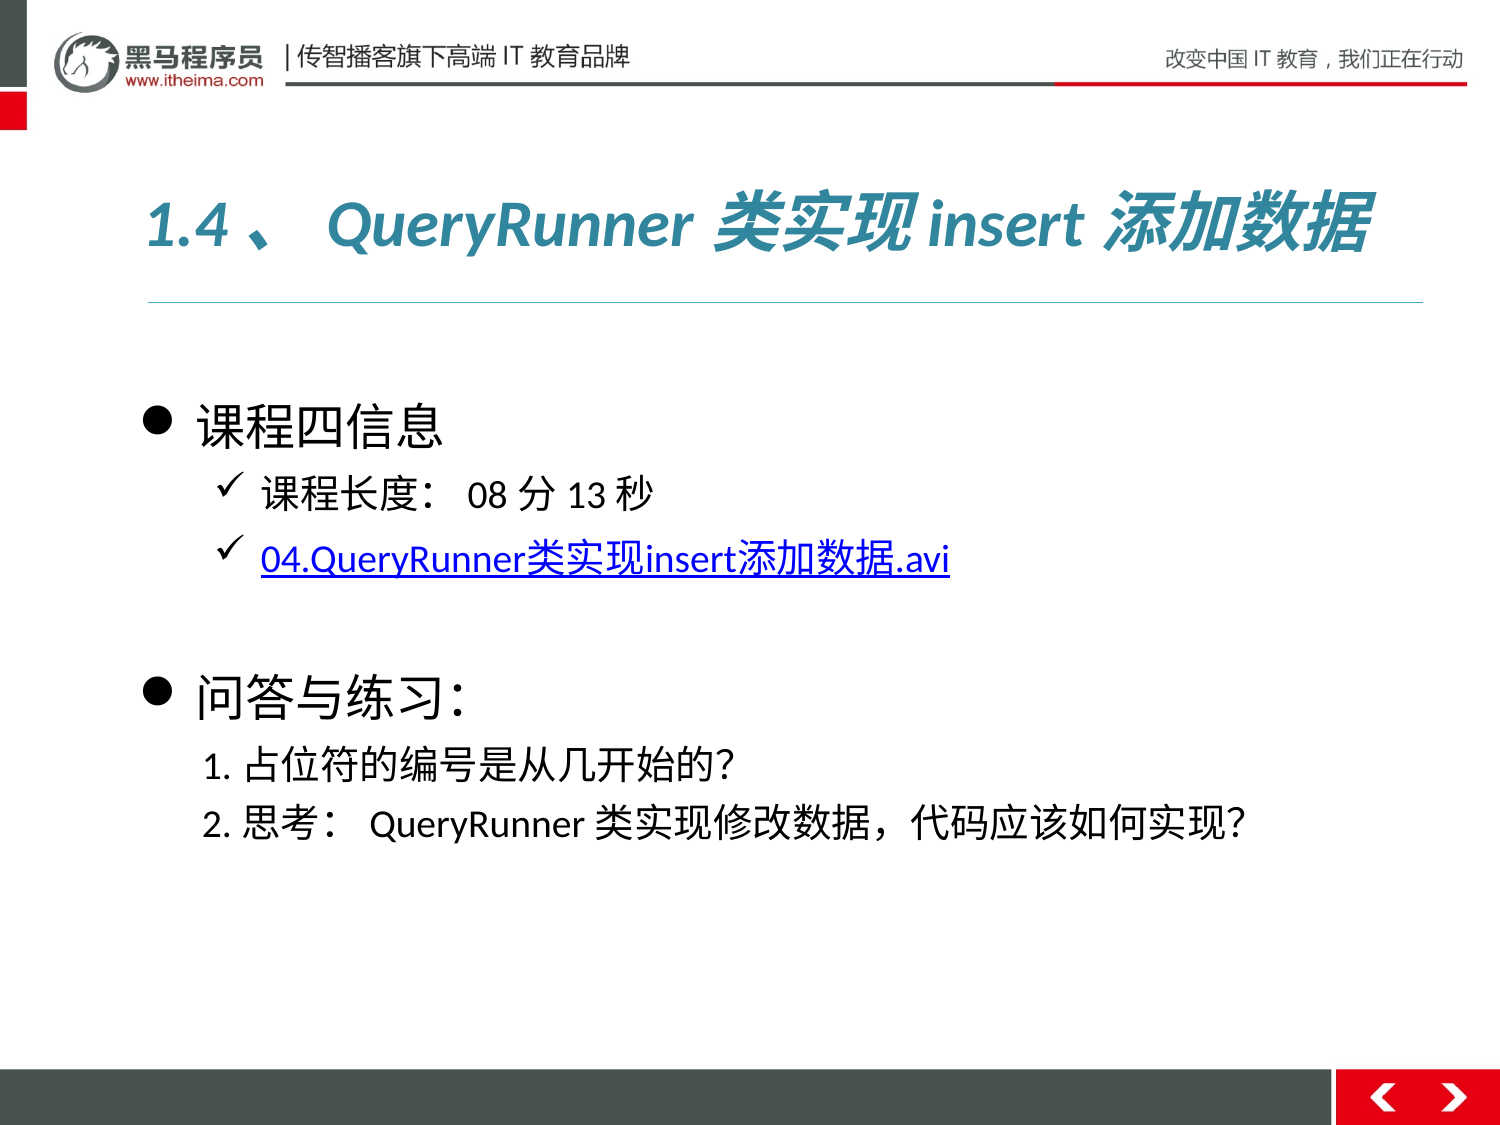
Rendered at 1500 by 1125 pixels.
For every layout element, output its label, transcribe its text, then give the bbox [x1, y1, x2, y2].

text_box 课程四信息 课程长度：08分13秒 04.QueryRunner类实现insert添加数据.avi 问答与练习： 1.占位符的编号是从几开始的？ 2.思考：QueryRunner类实现修改数据，代码应该如何实现？ [123, 315, 1387, 1024]
title 1.4、QueryRunner类实现insert添加数据 [123, 172, 1387, 315]
picture [0, 0, 1500, 1125]
